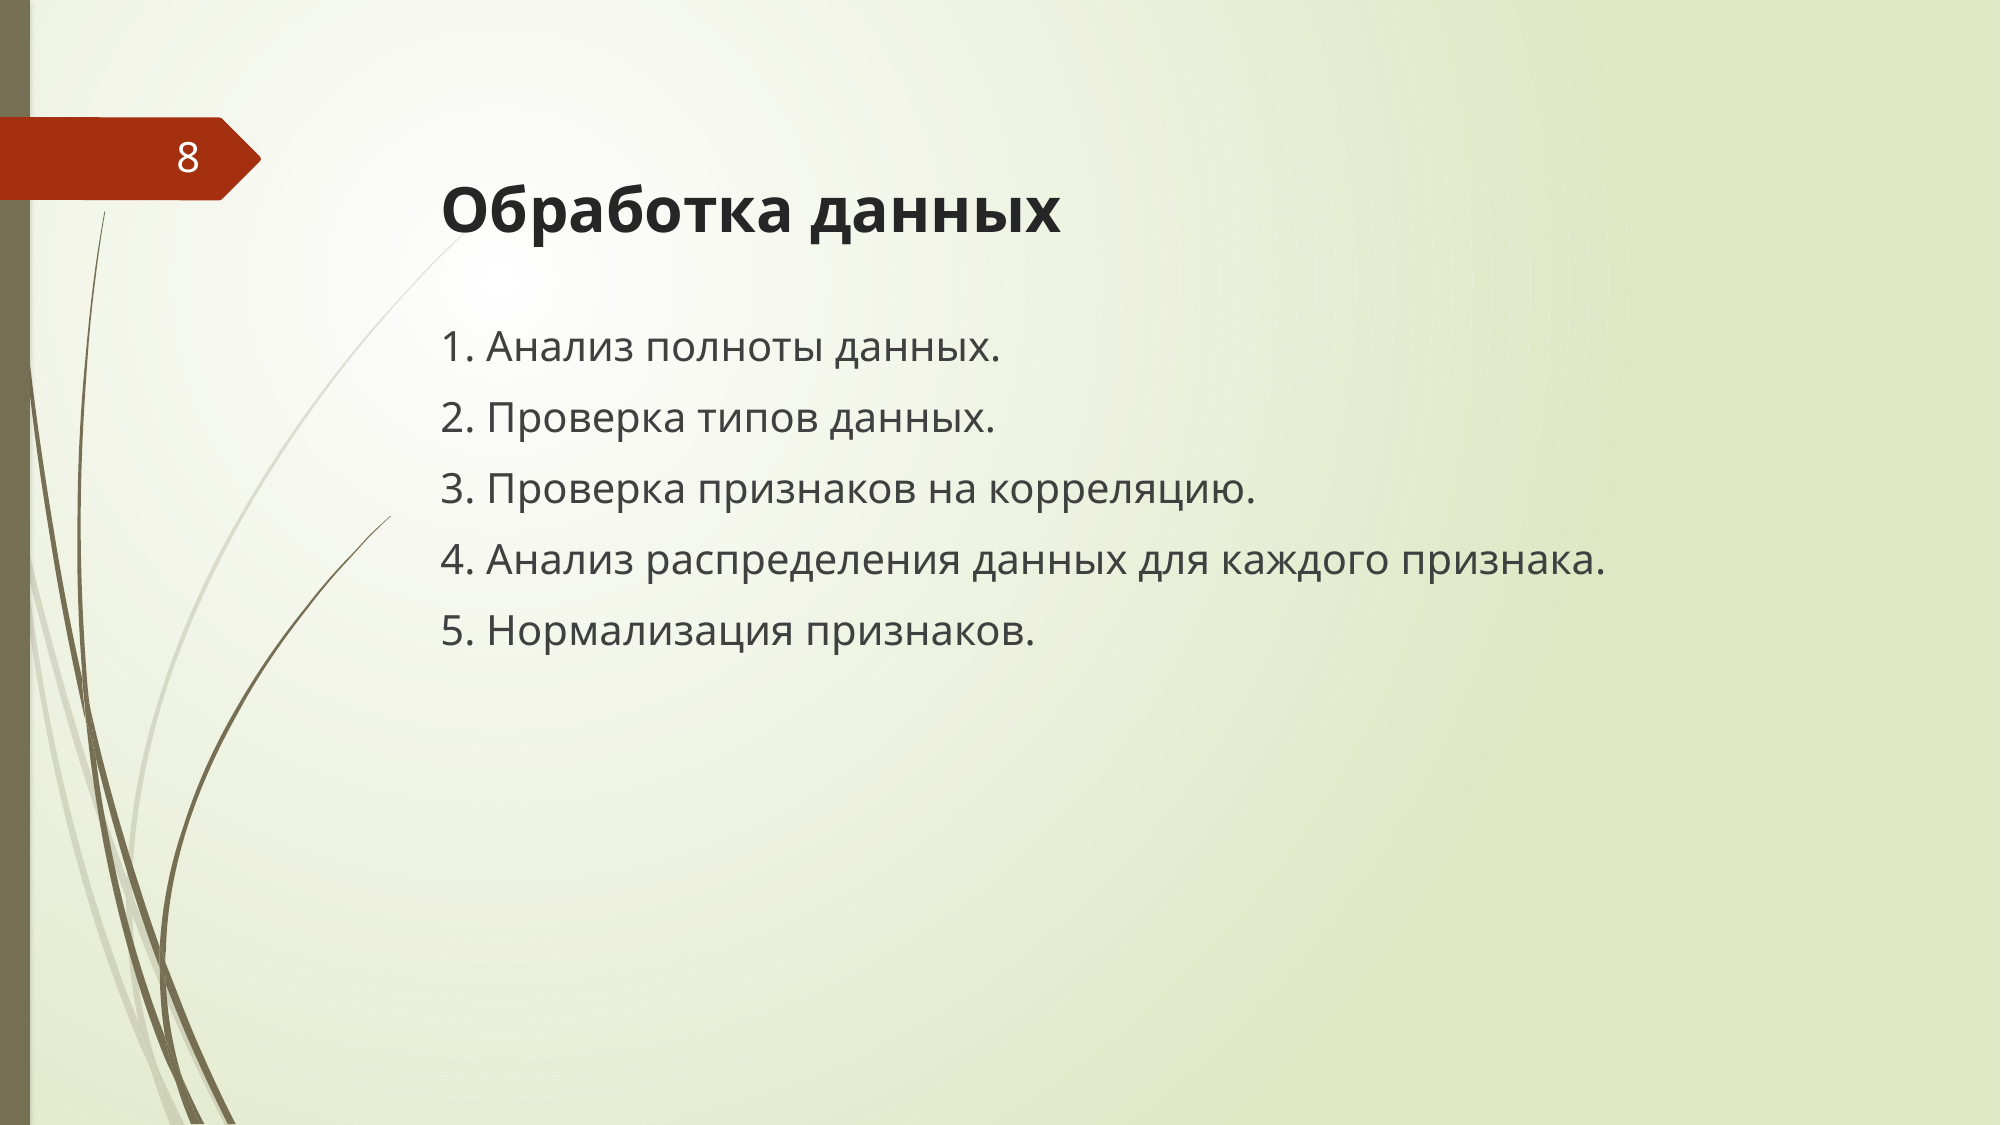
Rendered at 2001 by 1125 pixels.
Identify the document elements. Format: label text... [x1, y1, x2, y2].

slide_number 8 [87, 129, 216, 190]
title Обработка данных [425, 102, 1888, 312]
list 1. Анализ полноты данных. 2. Проверка типов данных. 3. Проверка признаков на корреляцию. 4. Анализ распределения данных для каждого признака. 5. Нормализация признаков. [425, 312, 1888, 937]
